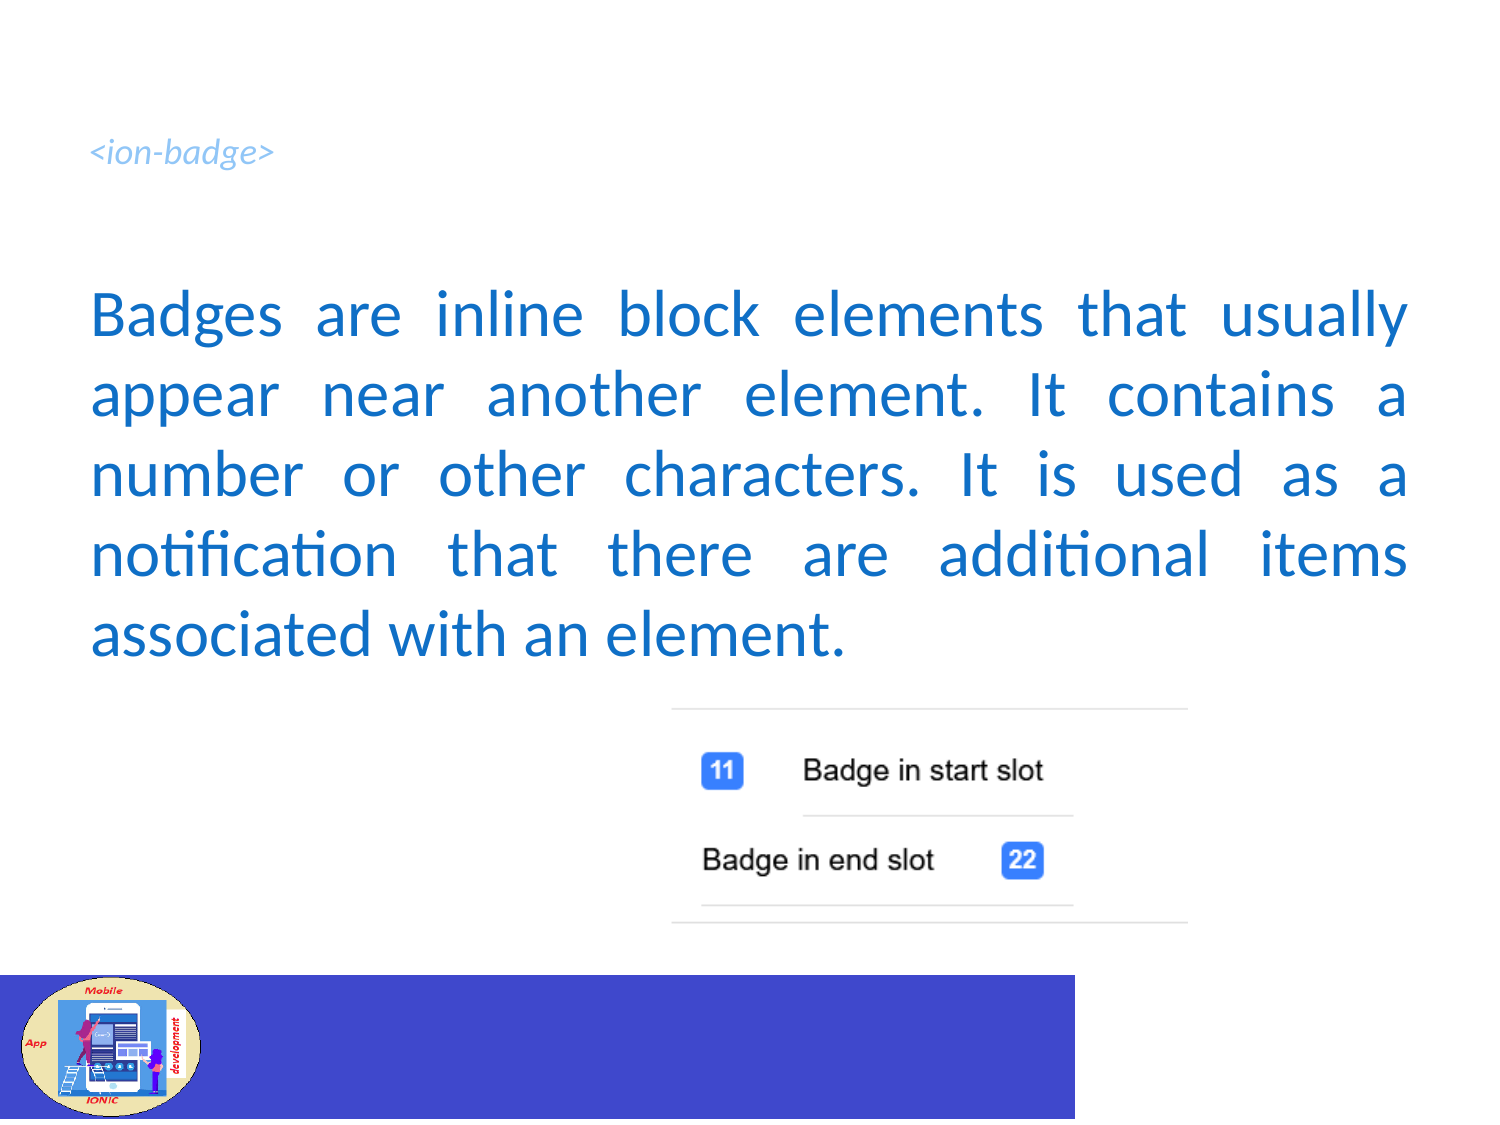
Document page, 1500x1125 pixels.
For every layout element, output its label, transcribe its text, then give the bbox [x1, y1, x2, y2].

picture [649, 699, 1188, 930]
picture [0, 975, 1075, 1119]
title <ion-badge> [73, 75, 1424, 225]
list Badges are inline block elements that usually appear near another element. It contains a number or other characters. It is used as a notification that there are additional items associated with an element. [75, 262, 1425, 838]
